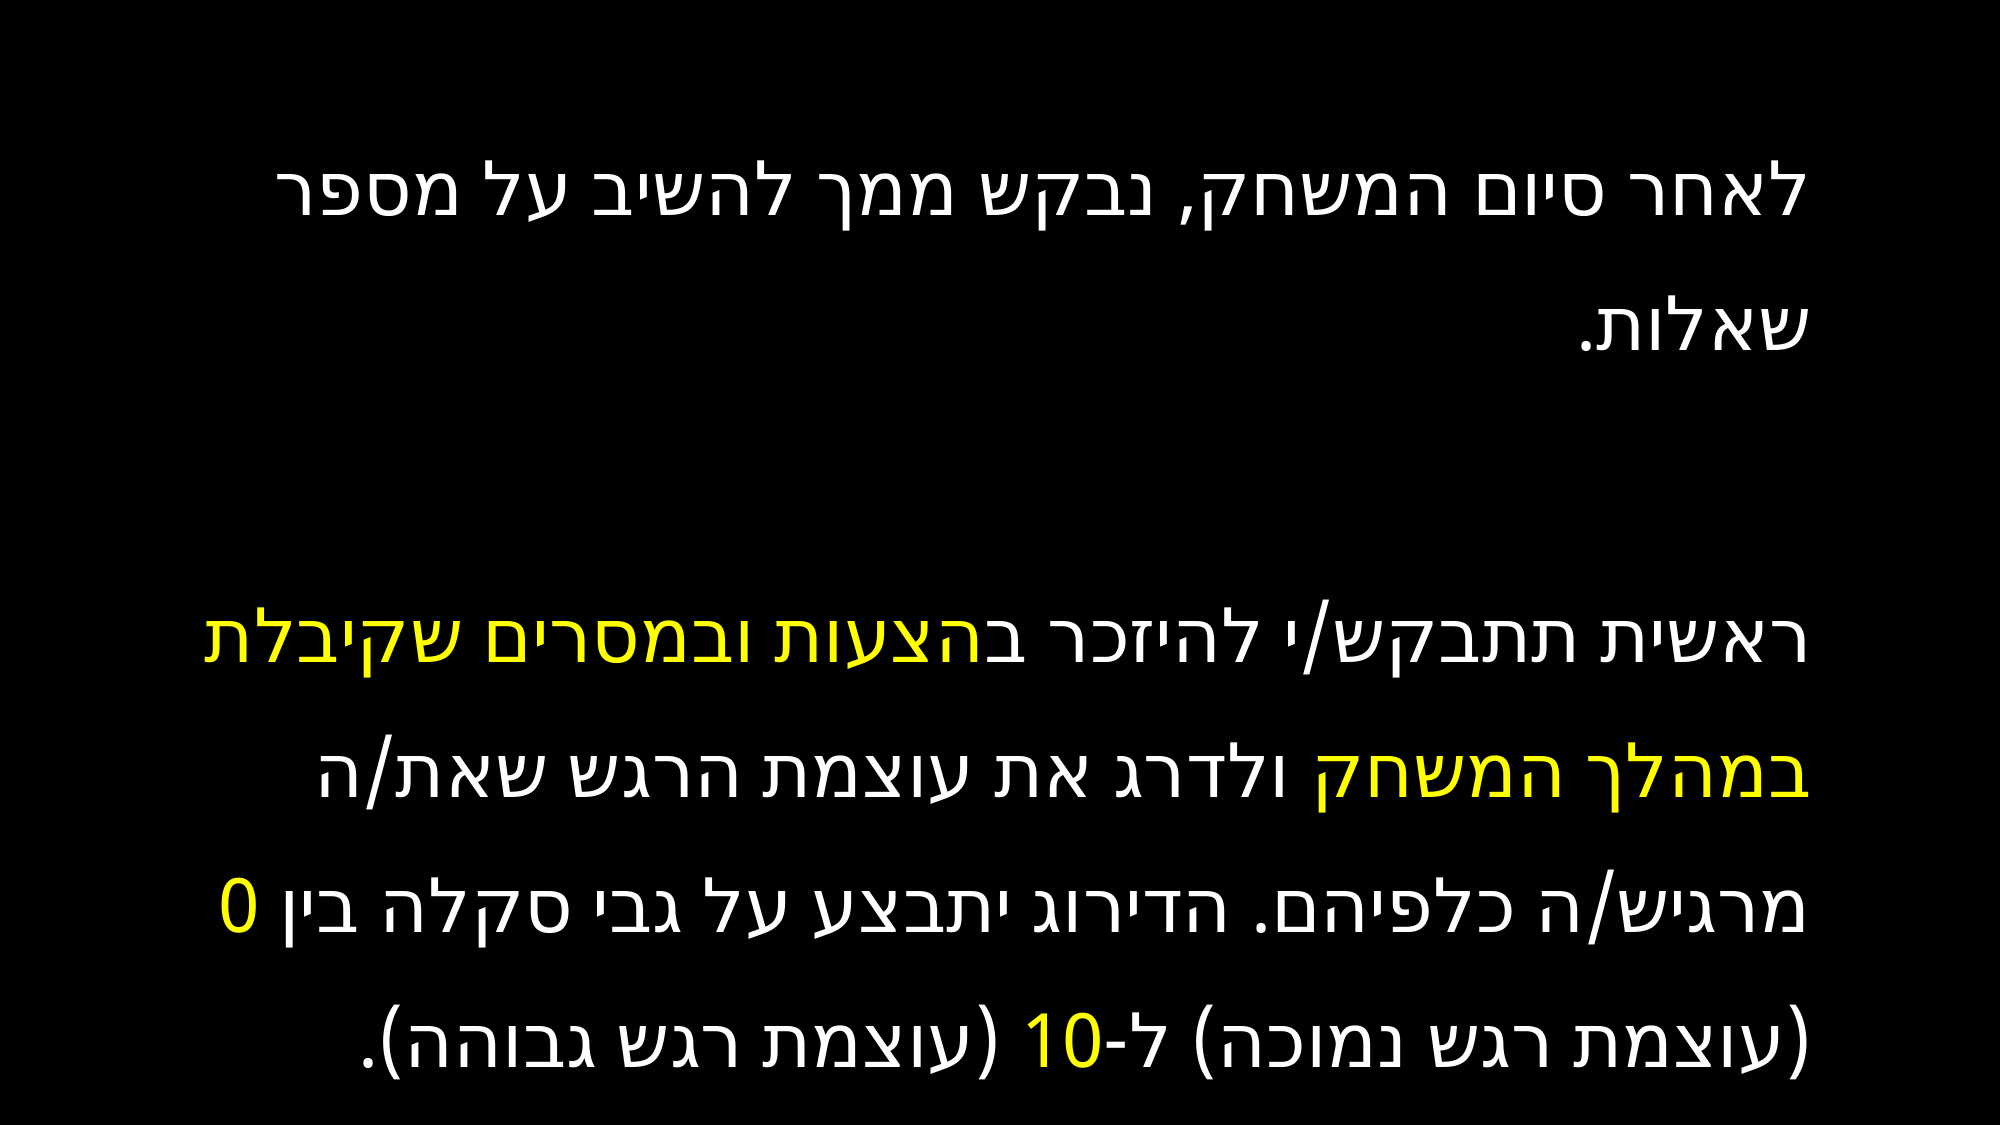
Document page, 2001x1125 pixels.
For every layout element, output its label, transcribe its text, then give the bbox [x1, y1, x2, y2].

text_box לאחר סיום המשחק, נבקש ממך להשיב על מספר שאלות. ראשית תתבקש/י להיזכר בהצעות ובמסרים שקיבלת במהלך המשחק ולדרג את עוצמת הרגש שאת/ה מרגיש/ה כלפיהם. הדירוג יתבצע על גבי סקלה בין 0 (עוצמת רגש נמוכה) ל-10 (עוצמת רגש גבוהה). [101, 87, 1828, 1011]
